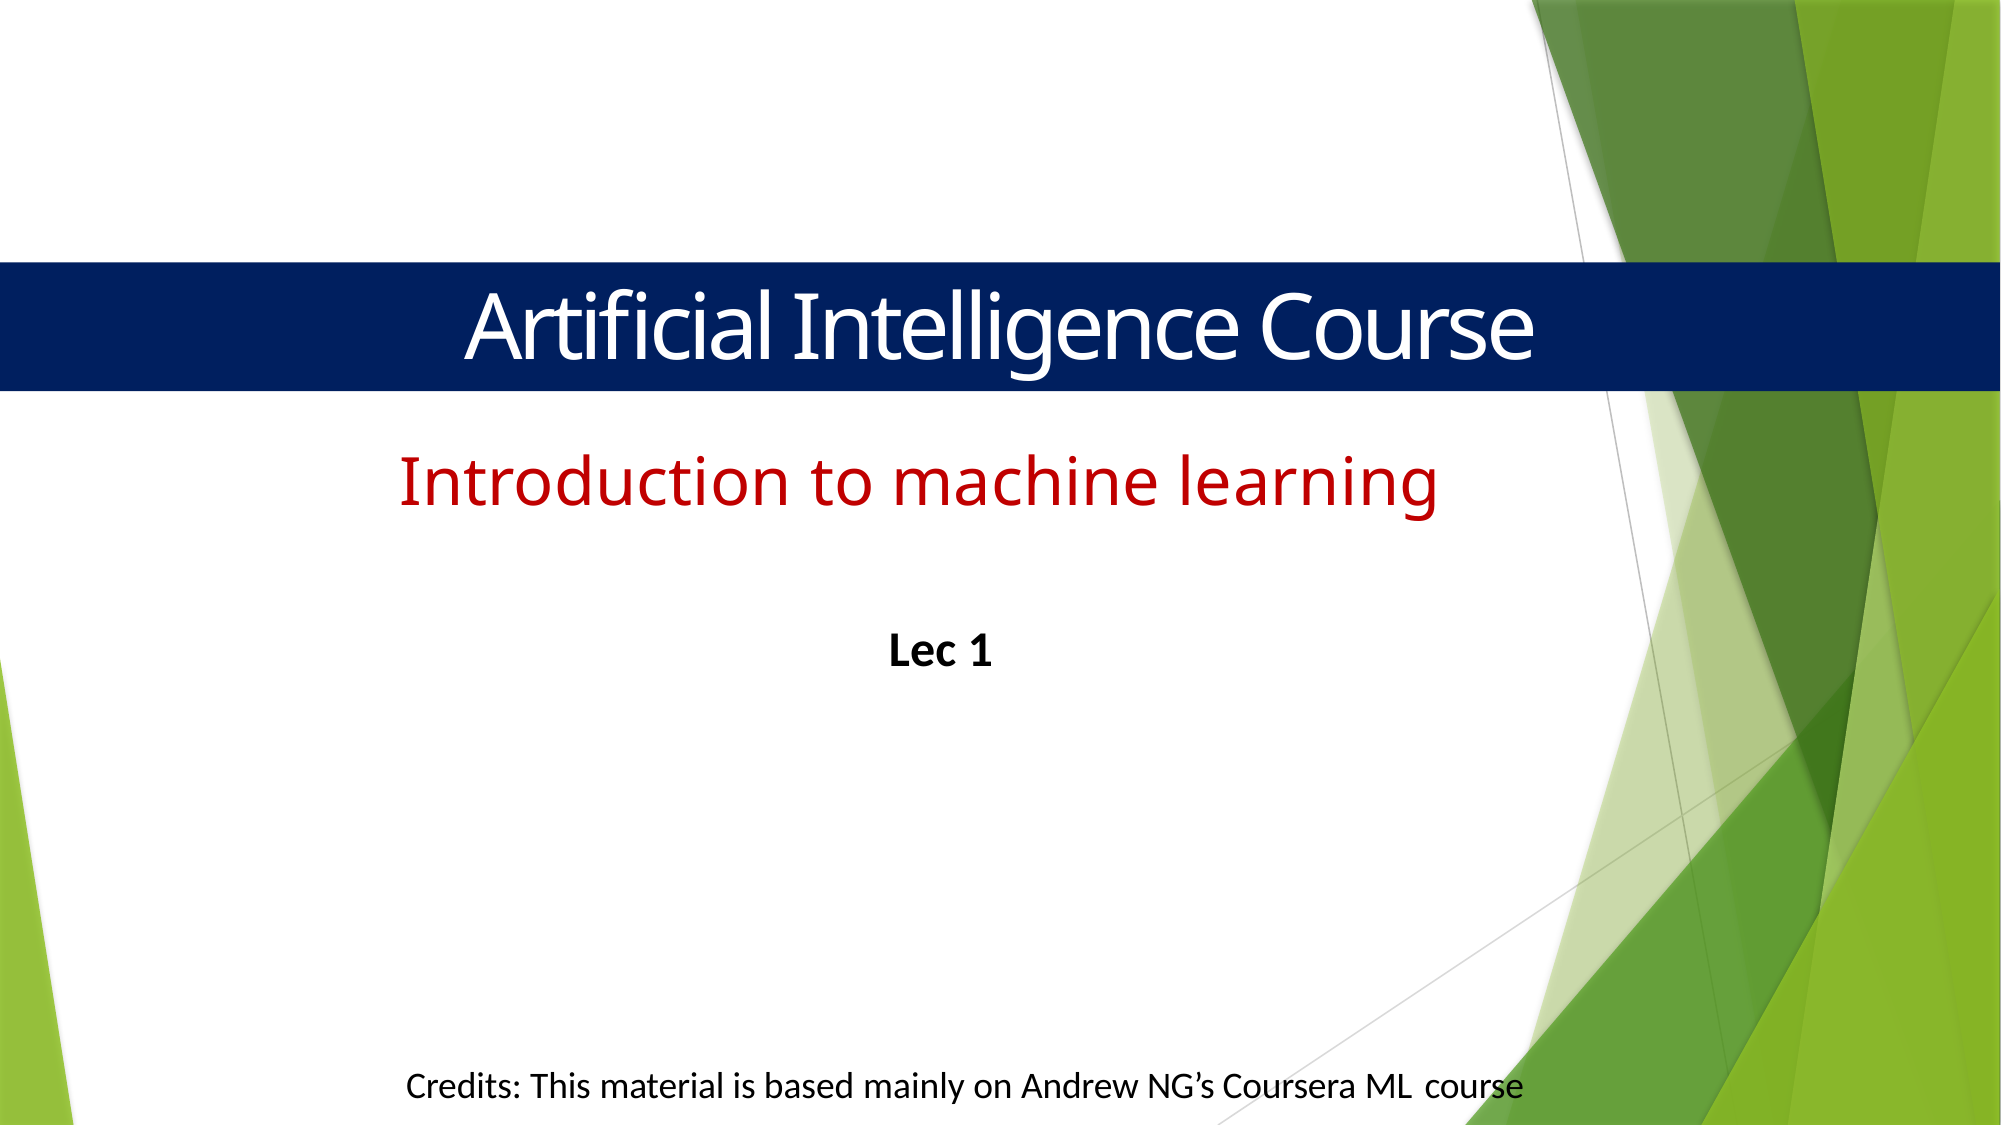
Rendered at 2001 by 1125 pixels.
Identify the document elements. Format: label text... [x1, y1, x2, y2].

text_box [0, 262, 2000, 392]
text_box Credits: This material is based mainly on Andrew NG’s Coursera ML course [404, 1059, 1536, 1107]
title Artificial Intelligence Course [300, 265, 1700, 456]
text_box Introduction to machine learning Lec 1 [397, 436, 1603, 752]
